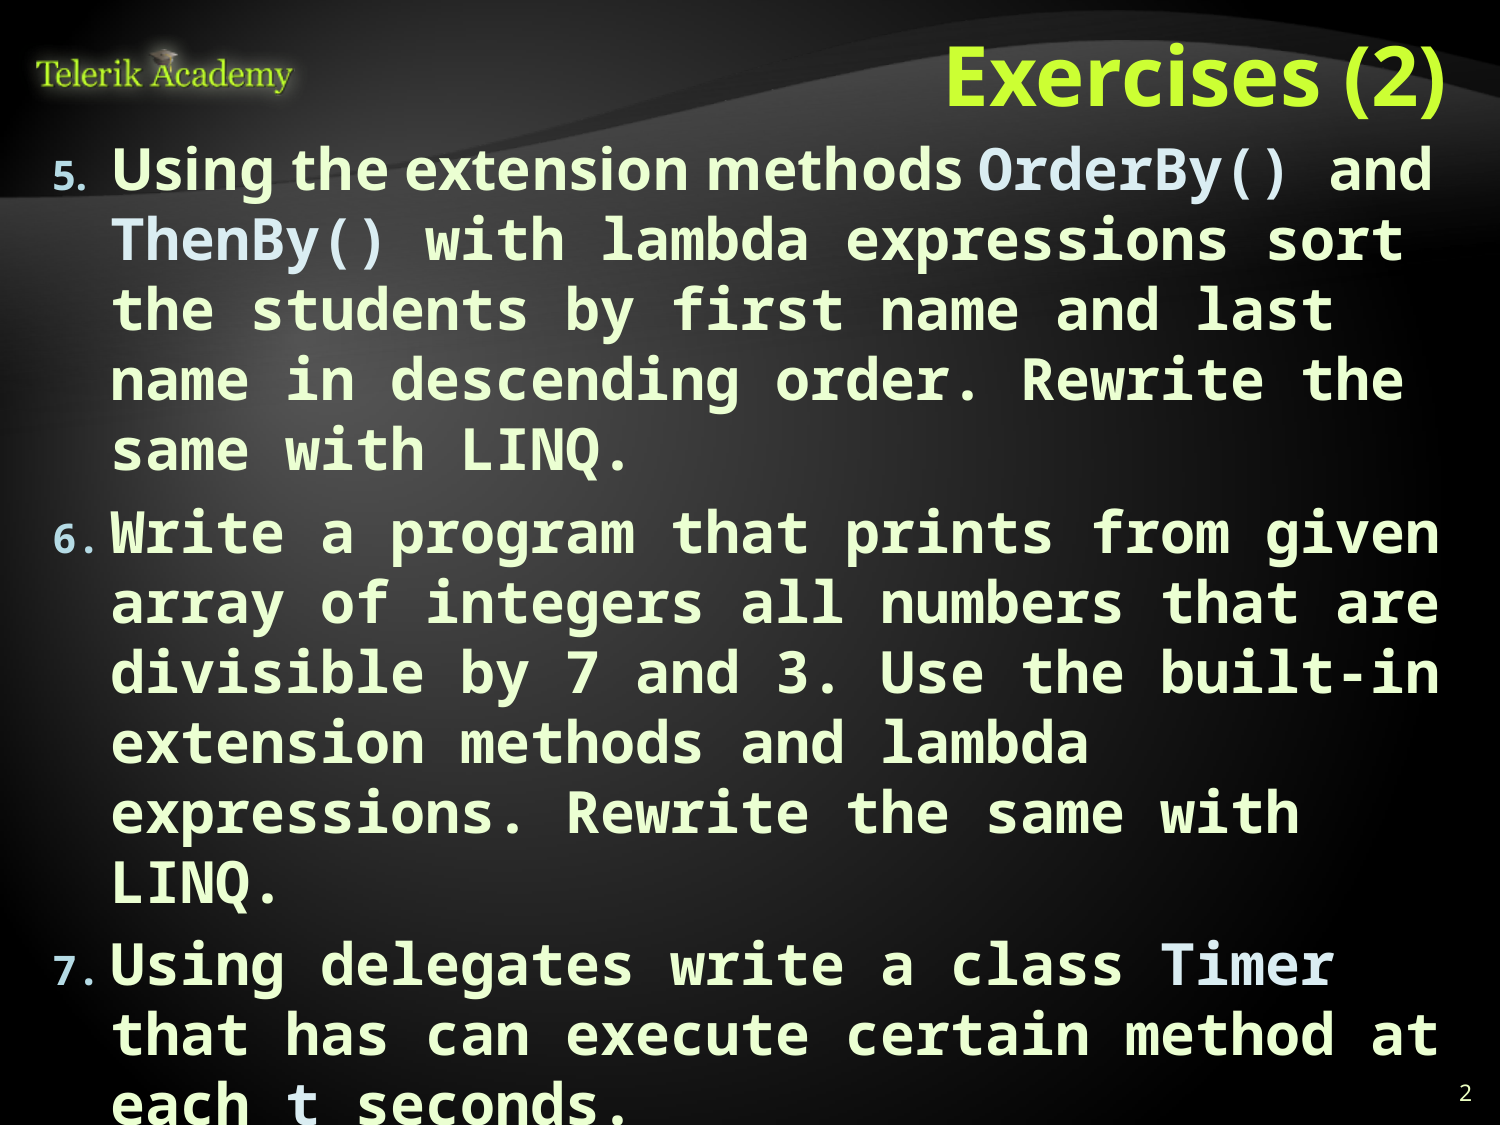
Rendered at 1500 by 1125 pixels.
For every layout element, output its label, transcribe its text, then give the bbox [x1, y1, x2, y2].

slide_number 2 [1412, 1074, 1488, 1113]
title Exercises (2) [300, 12, 1463, 125]
list Using the extension methods OrderBy() and ThenBy() with lambda expressions sort the students by first name and last name in descending order. Rewrite the same with LINQ. Write a program that prints from given array of integers all numbers that are divisible by 7 and 3. Use the built-in extension methods and lambda expressions. Rewrite the same with LINQ. Using delegates write a class Timer that has can execute certain method at each t seconds. * Read in MSDN about the keyword event in C# and how to publish events. Re-implement the above using .NET events and following the best practices. [37, 125, 1463, 1088]
picture [0, 0, 1500, 1125]
